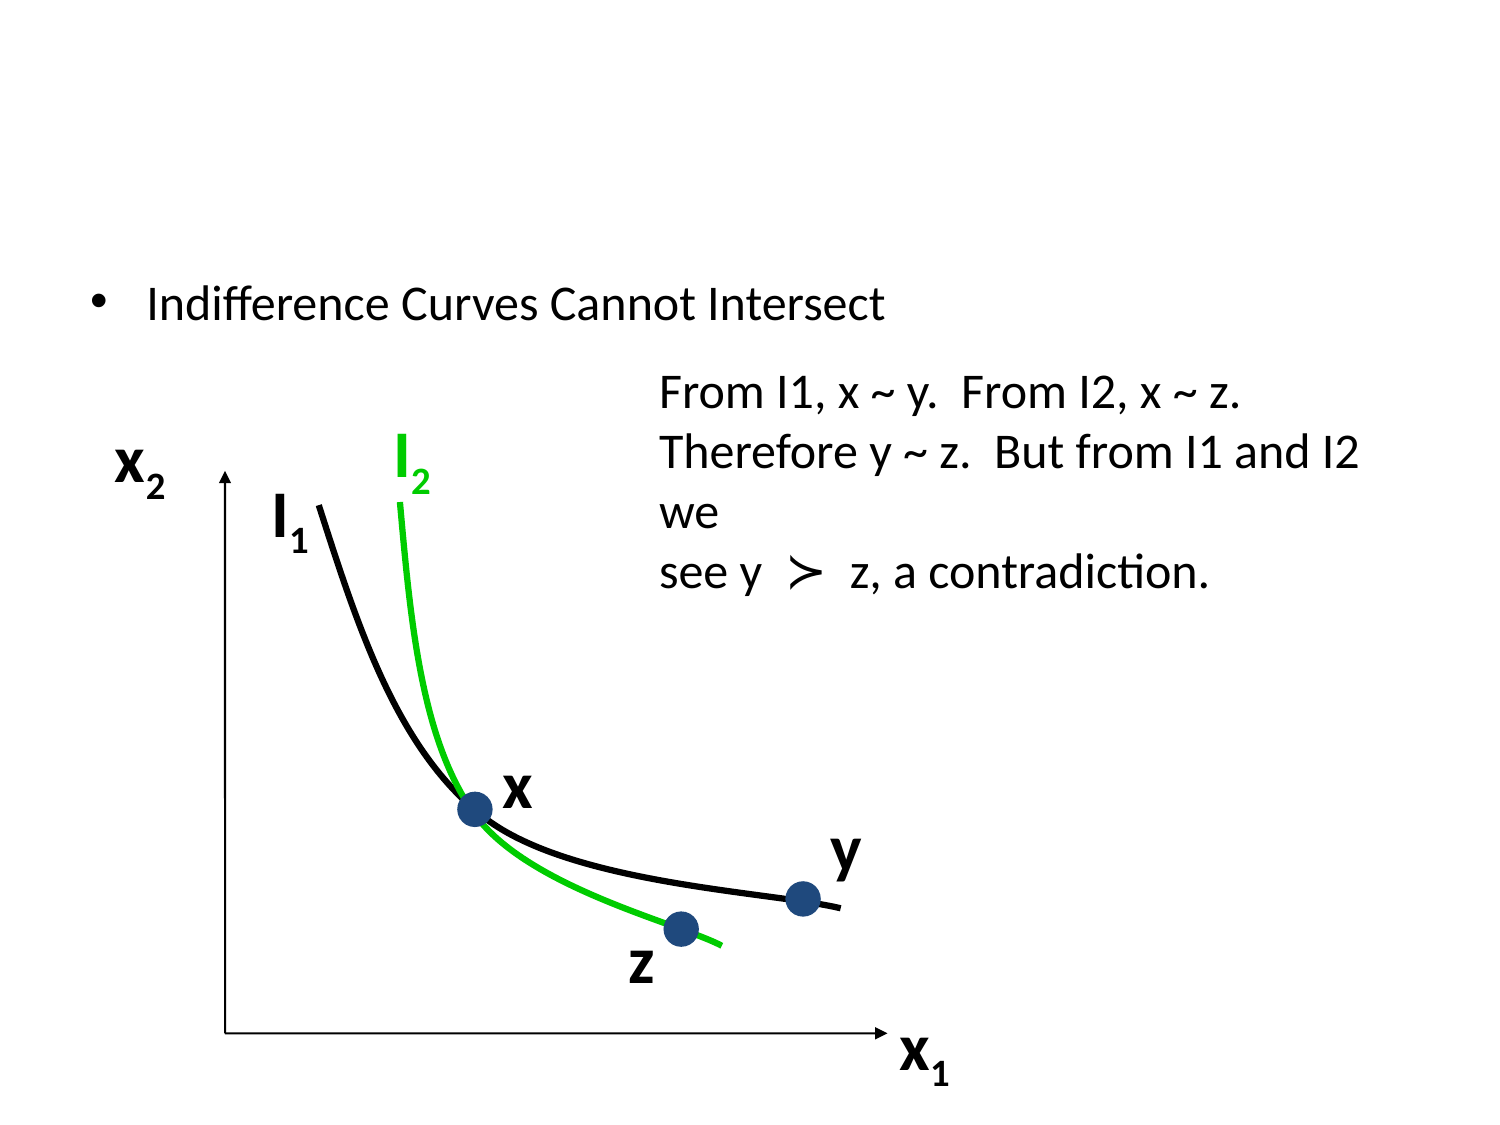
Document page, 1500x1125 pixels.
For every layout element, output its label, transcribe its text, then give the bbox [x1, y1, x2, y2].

text_box x1 [884, 996, 965, 1103]
text_box y [815, 797, 878, 893]
text_box [785, 881, 821, 917]
text_box [224, 1027, 884, 1040]
text_box From I1, x ~ y. From I2, x ~ z. Therefore y ~ z. But from I1 and I2 we see y ≻ z, a contradiction. [644, 351, 1395, 607]
text_box x2 [99, 408, 213, 515]
text_box [399, 502, 722, 946]
text_box [820, 892, 841, 909]
text_box [218, 470, 232, 1033]
text_box z [613, 909, 671, 1005]
list Indifference Curves Cannot Intersect [75, 262, 1425, 1005]
text_box I1 [256, 462, 324, 569]
text_box I2 [378, 403, 446, 510]
text_box [510, 652, 806, 899]
text_box [457, 791, 493, 828]
text_box [318, 505, 462, 798]
text_box [663, 911, 699, 947]
